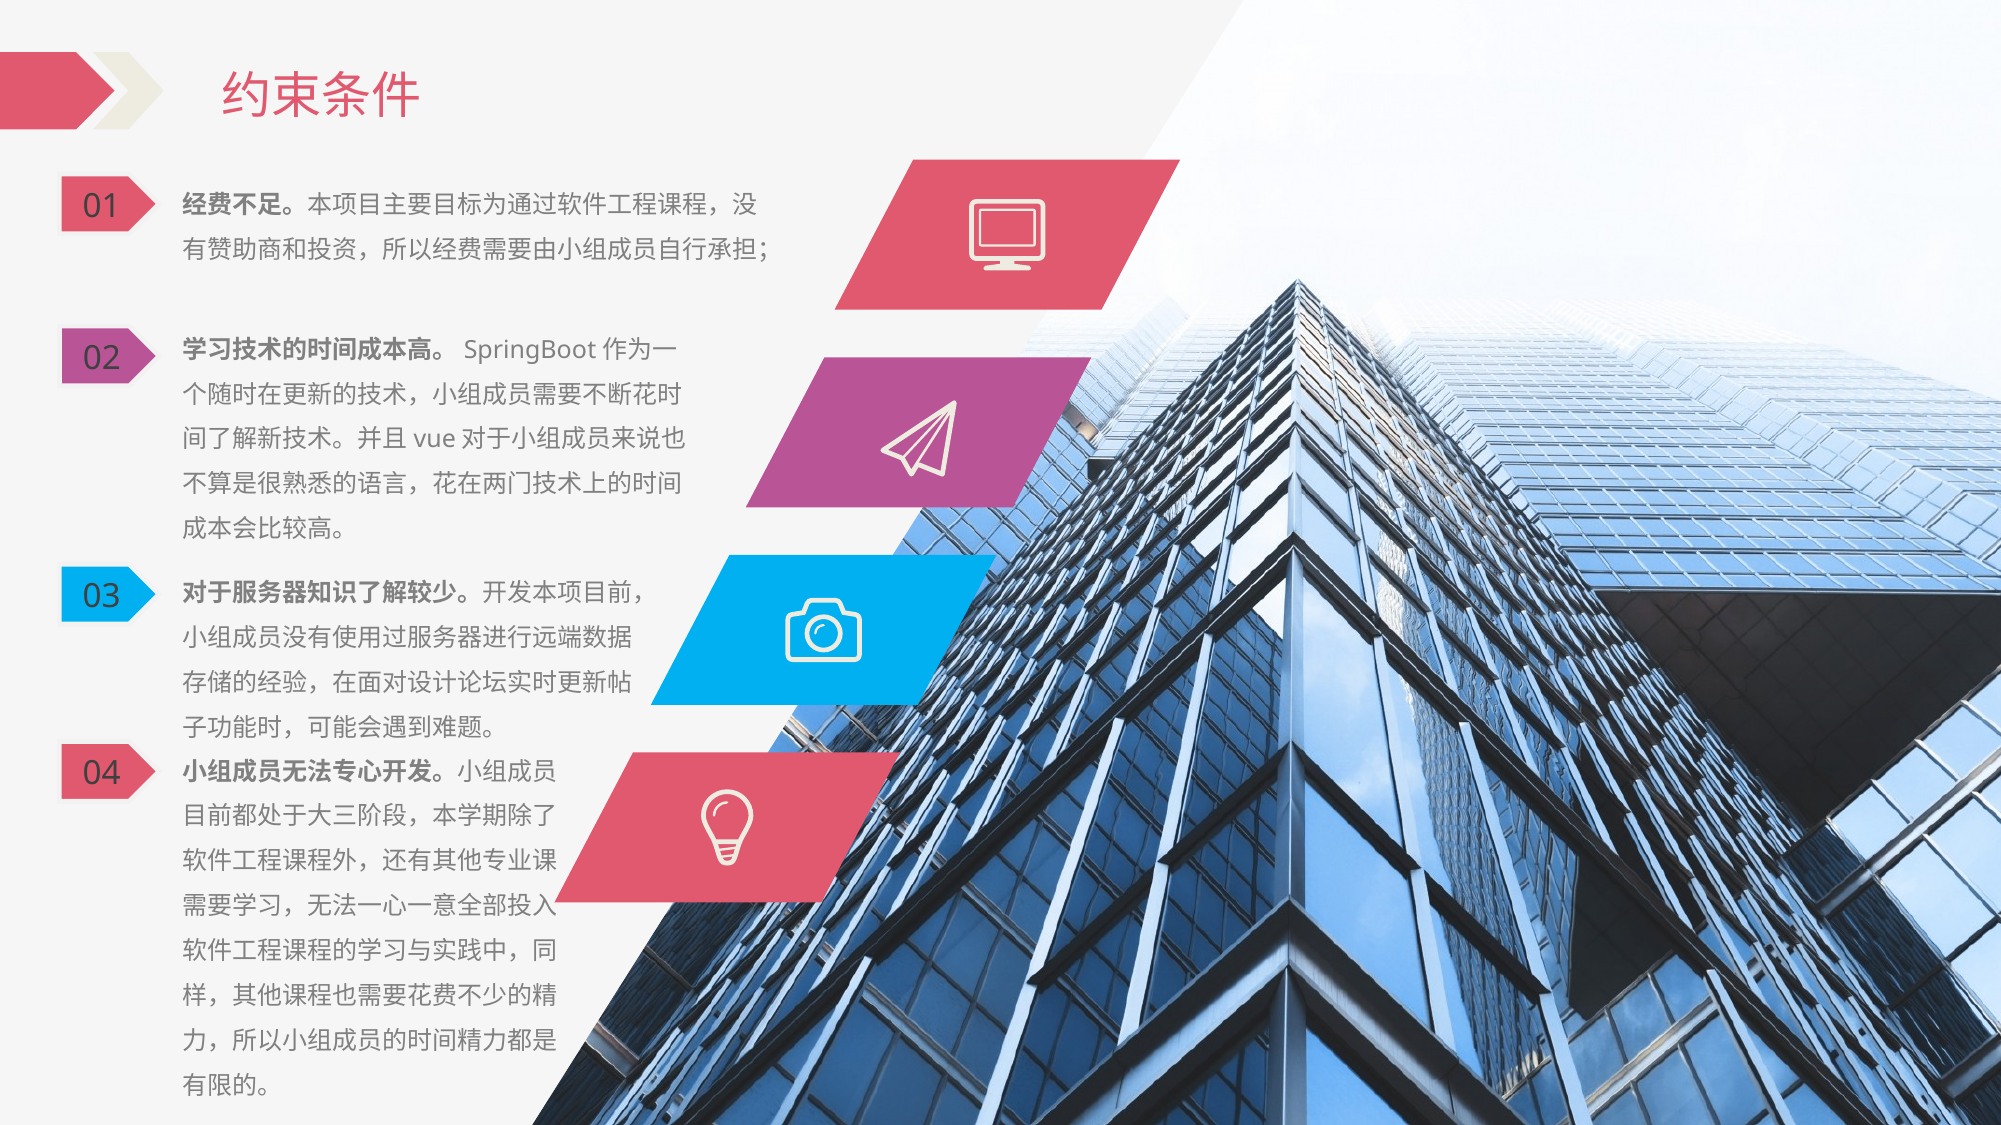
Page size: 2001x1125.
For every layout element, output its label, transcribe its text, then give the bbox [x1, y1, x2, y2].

text_box 04 [58, 740, 161, 803]
text_box 02 [58, 325, 161, 387]
text_box 小组成员无法专心开发。小组成员目前都处于大三阶段，本学期除了软件工程课程外，还有其他专业课需要学习，无法一心一意全部投入软件工程课程的学习与实践中，同样，其他课程也需要花费不少的精力，所以小组成员的时间精力都是有限的。 [167, 732, 576, 1107]
text_box [531, 0, 2000, 1125]
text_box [650, 554, 997, 705]
text_box 03 [58, 563, 161, 626]
text_box 经费不足。本项目主要目标为通过软件工程课程，没有赞助商和投资，所以经费需要由小组成员自行承担； [167, 166, 778, 272]
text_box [195, 44, 464, 132]
text_box 学习技术的时间成本高。SpringBoot作为一个随时在更新的技术，小组成员需要不断花时间了解新技术。并且vue对于小组成员来说也不算是很熟悉的语言，花在两门技术上的时间成本会比较高。 [167, 310, 708, 551]
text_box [554, 752, 900, 903]
text_box 01 [58, 173, 161, 235]
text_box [834, 159, 1181, 310]
text_box 对于服务器知识了解较少。开发本项目前，小组成员没有使用过服务器进行远端数据存储的经验，在面对设计论坛实时更新帖子功能时，可能会遇到难题。 [167, 554, 661, 749]
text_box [745, 357, 1092, 508]
